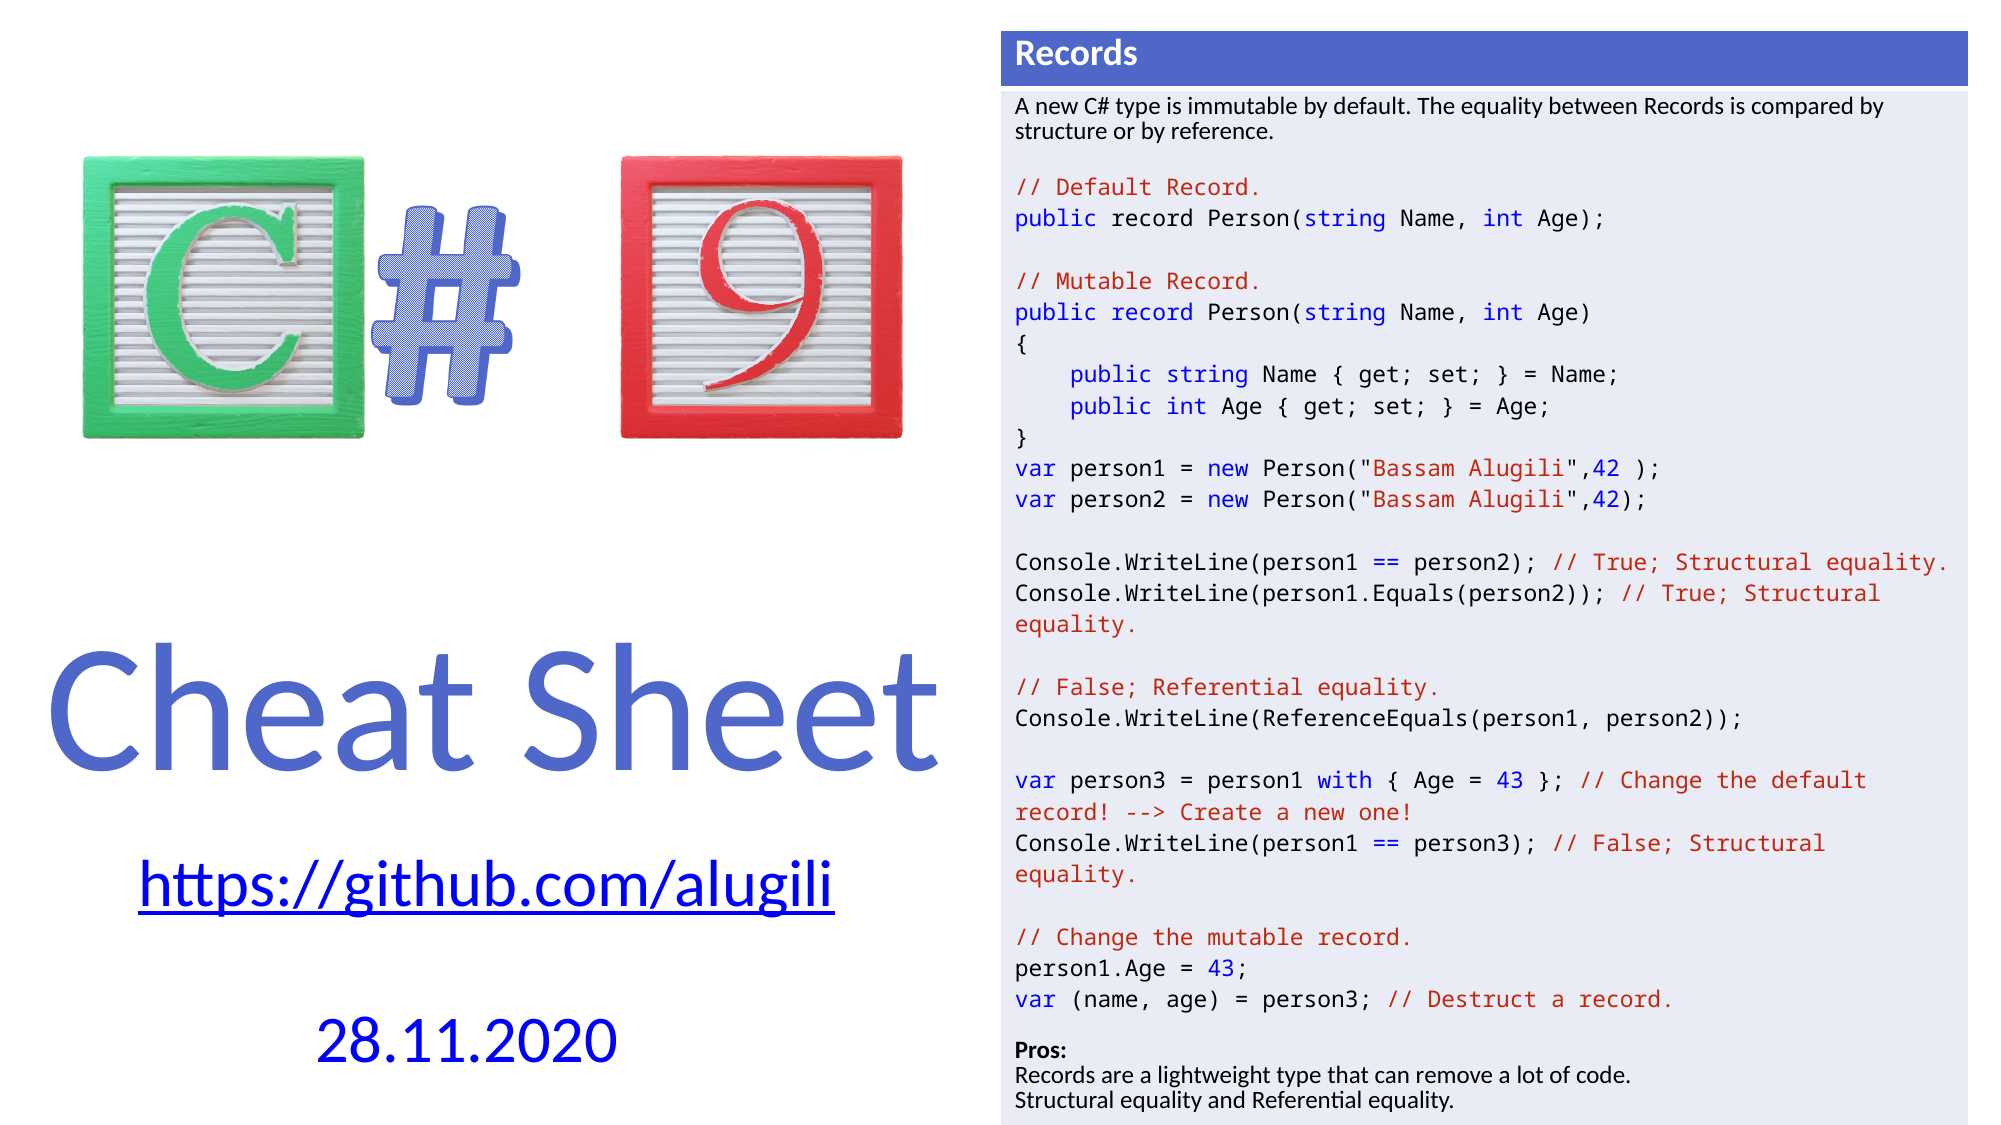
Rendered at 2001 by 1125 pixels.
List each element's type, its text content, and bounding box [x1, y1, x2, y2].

table_cell A new C# type is immutable by default. The equality between Records is compared by structure or by reference. // Default Record. public record Person(string Name, int Age); // Mutable Record. public record Person(string Name, int Age) { public string Name { get; set; } = Name; public int Age { get; set; } = Age; } var person1 = new Person("Bassam Alugili",42 ); var person2 = new Person("Bassam Alugili",42); Console.WriteLine(person1 == person2); // True; Structural equality. Console.WriteLine(person1.Equals(person2)); // True; Structural equality. // False; Referential equality. Console.WriteLine(ReferenceEquals(person1, person2)); var person3 = person1 with { Age = 43 }; // Change the default record! --> Create a new one! Console.WriteLine(person1 == person3); // False; Structural equality. // Change the mutable record. person1.Age = 43; var (name, age) = person3; // Destruct a record. Pros: Records are a lightweight type that can remove a lot of code. Structural equality and Referential equality. Cons: Allocating a lot of objects. [1001, 91, 1968, 1125]
table_header Records [1001, 31, 1968, 86]
picture [63, 100, 923, 474]
text_box 28.11.2020 [300, 988, 736, 1084]
text_box Cheat Sheet [30, 580, 1031, 815]
text_box https://github.com/alugili [123, 832, 908, 928]
picture [1385, 856, 1583, 1054]
